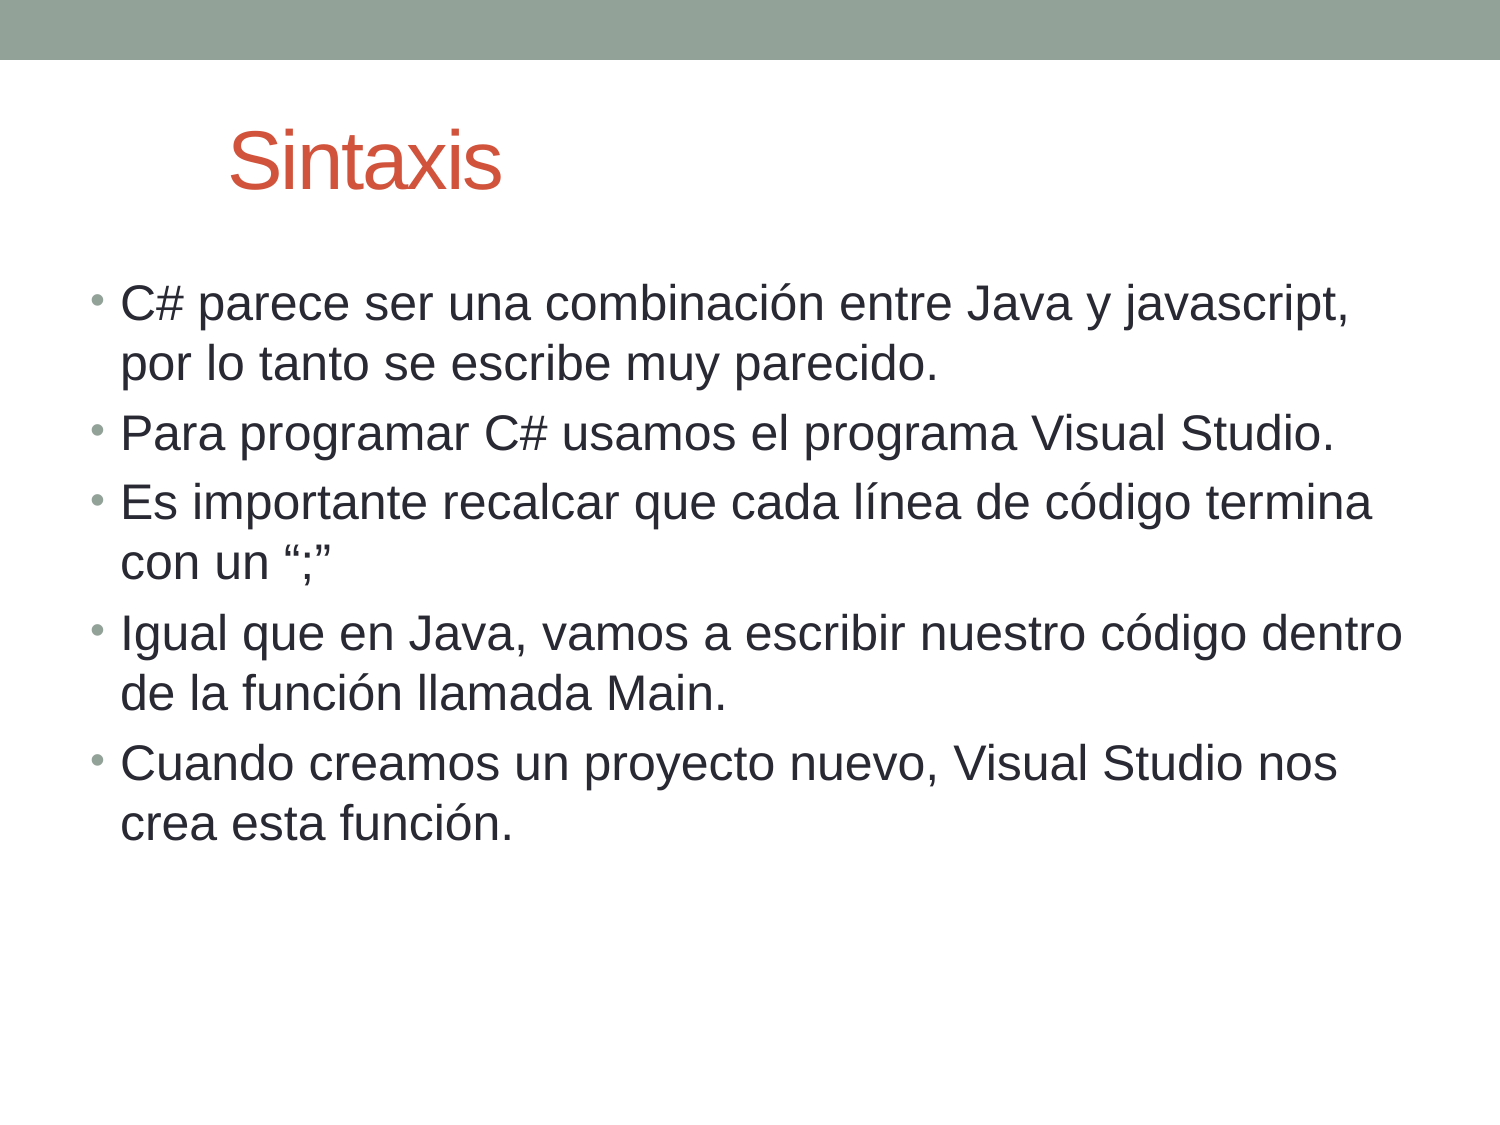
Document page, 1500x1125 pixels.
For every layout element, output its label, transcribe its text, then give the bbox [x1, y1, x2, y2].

list C# parece ser una combinación entre Java y javascript, por lo tanto se escribe muy parecido. Para programar C# usamos el programa Visual Studio. Es importante recalcar que cada línea de código termina con un “;” Igual que en Java, vamos a escribir nuestro código dentro de la función llamada Main. Cuando creamos un proyecto nuevo, Visual Studio nos crea esta función. [75, 262, 1425, 1063]
title Sintaxis [212, 75, 1275, 238]
